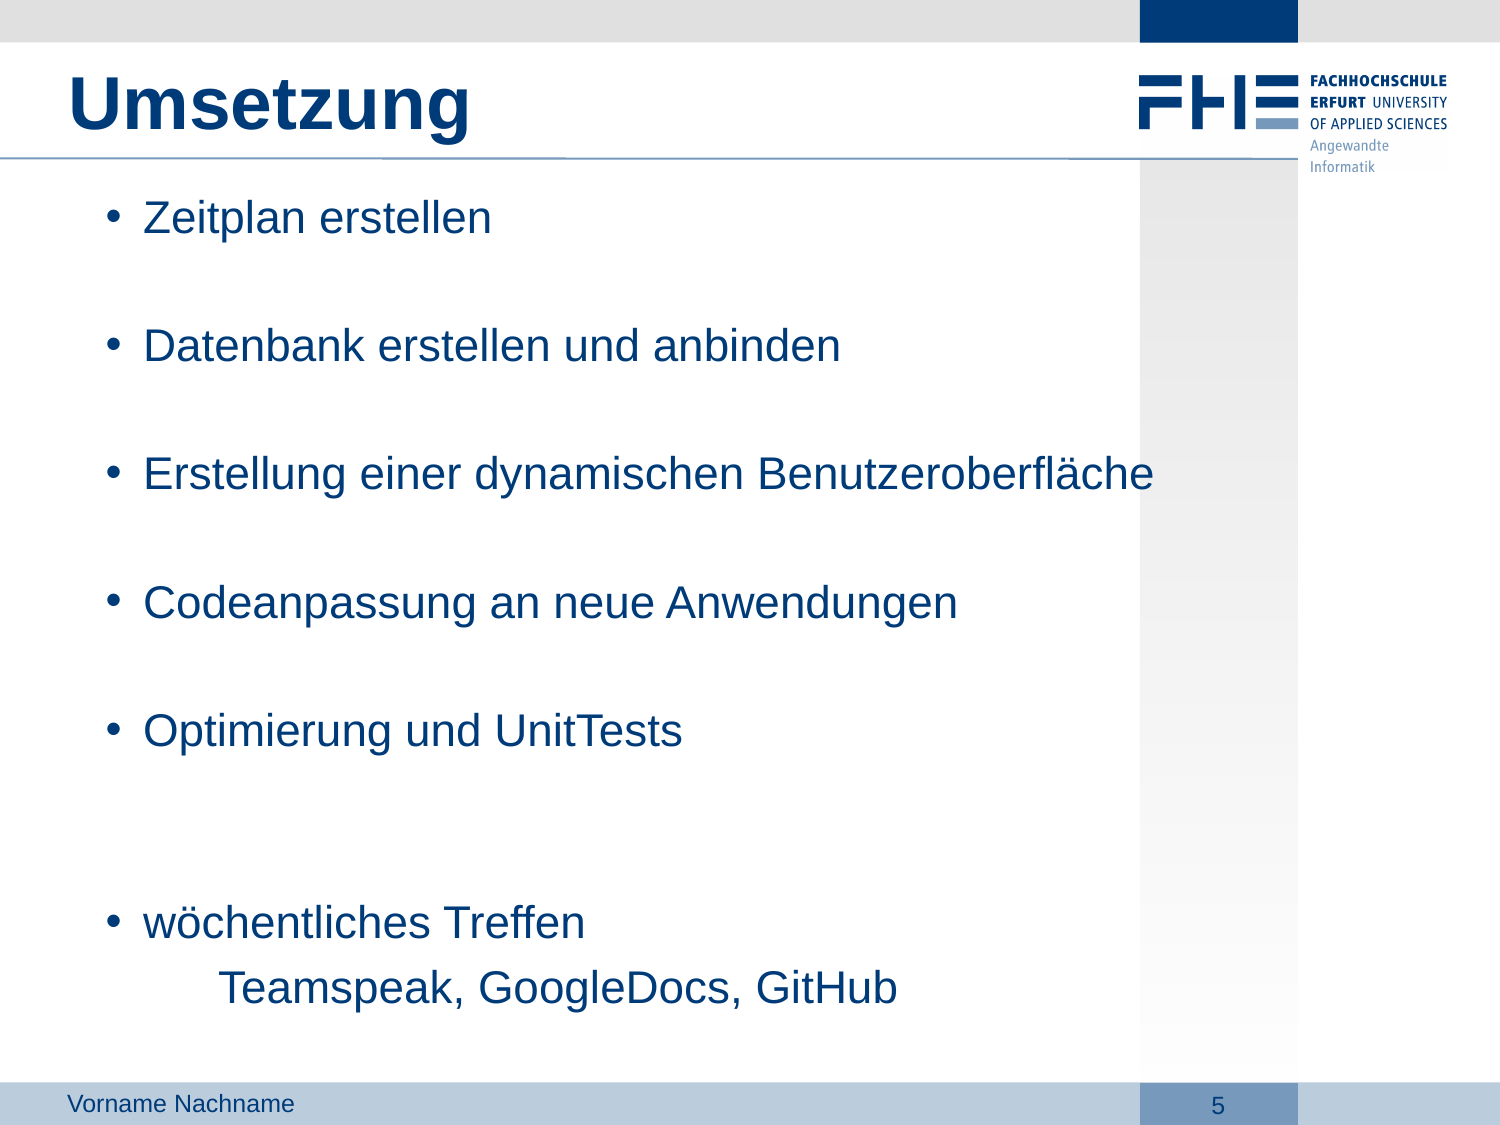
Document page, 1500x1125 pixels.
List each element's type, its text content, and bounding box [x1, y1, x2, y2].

title Umsetzung [53, 58, 1140, 142]
picture [1139, 75, 1447, 172]
list Zeitplan erstellen Datenbank erstellen und anbinden Erstellung einer dynamischen Benutzeroberfläche Codeanpassung an neue Anwendungen Optimierung und UnitTests wöchentliches Treffen Teamspeak, GoogleDocs, GitHub [53, 172, 1500, 1083]
